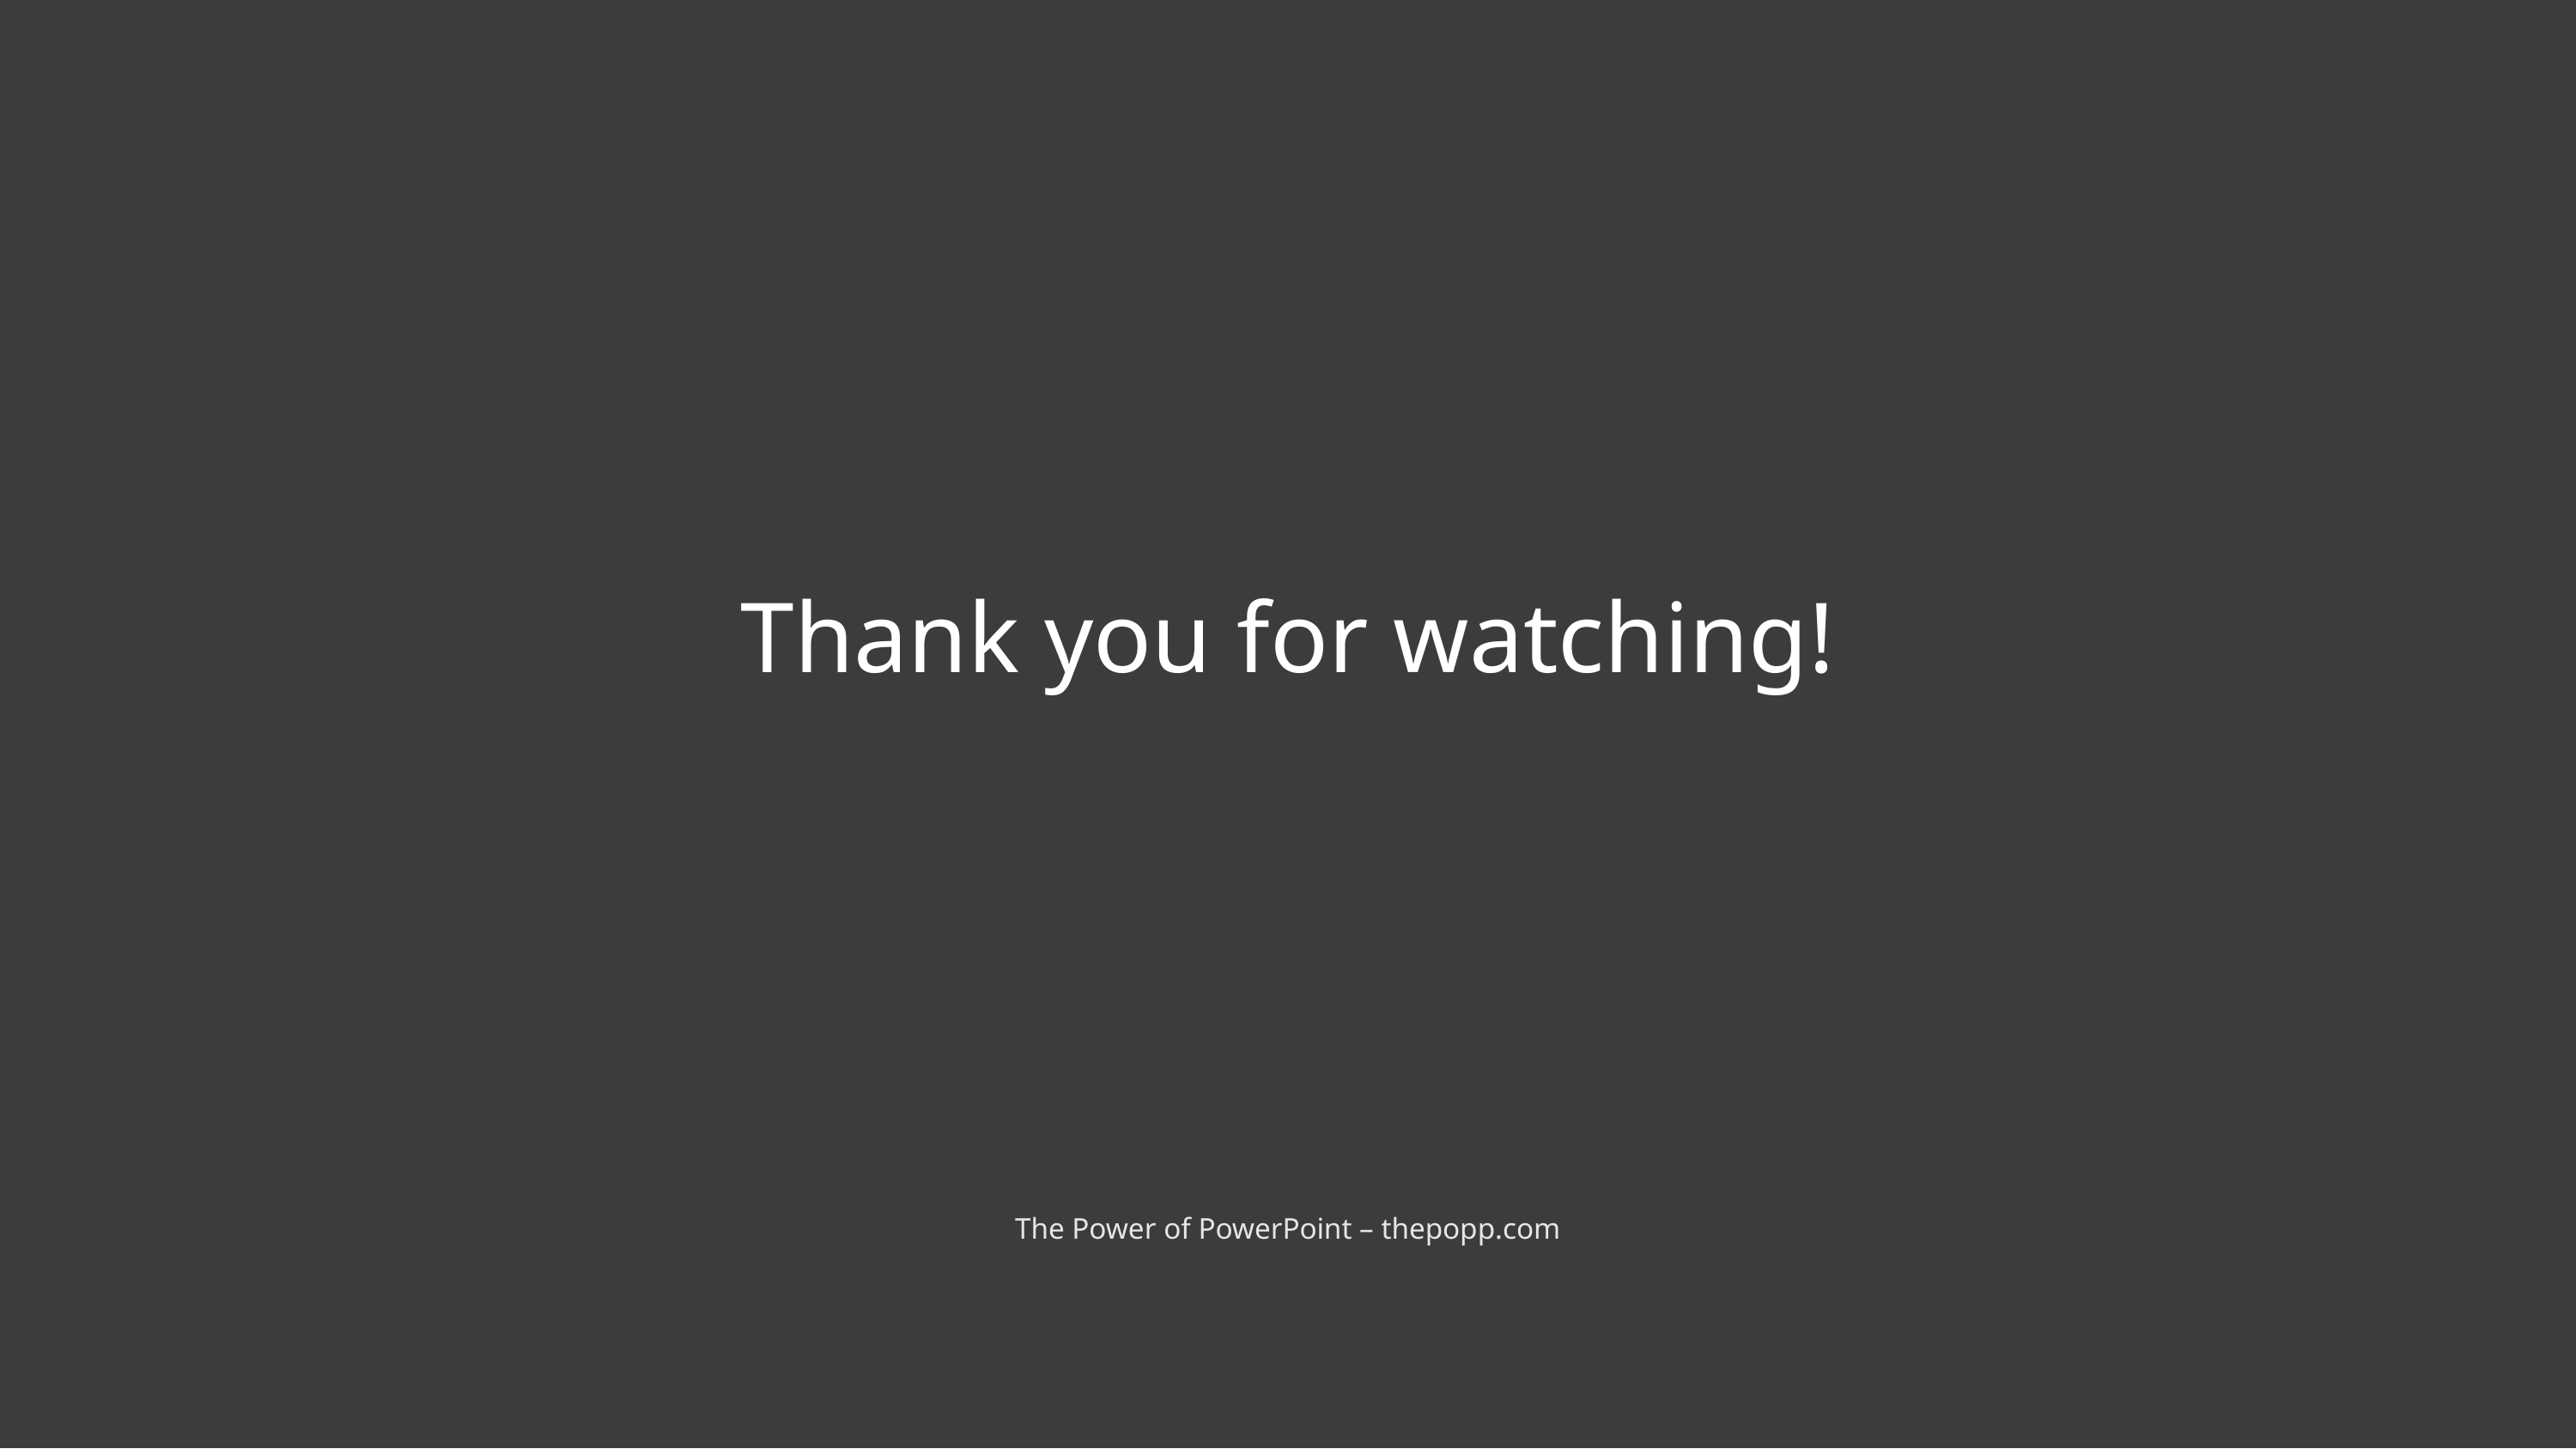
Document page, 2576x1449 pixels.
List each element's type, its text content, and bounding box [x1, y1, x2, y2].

list The Power of PowerPoint – thepopp.com [425, 987, 2151, 1252]
title Thank you for watching! [425, 526, 2151, 700]
